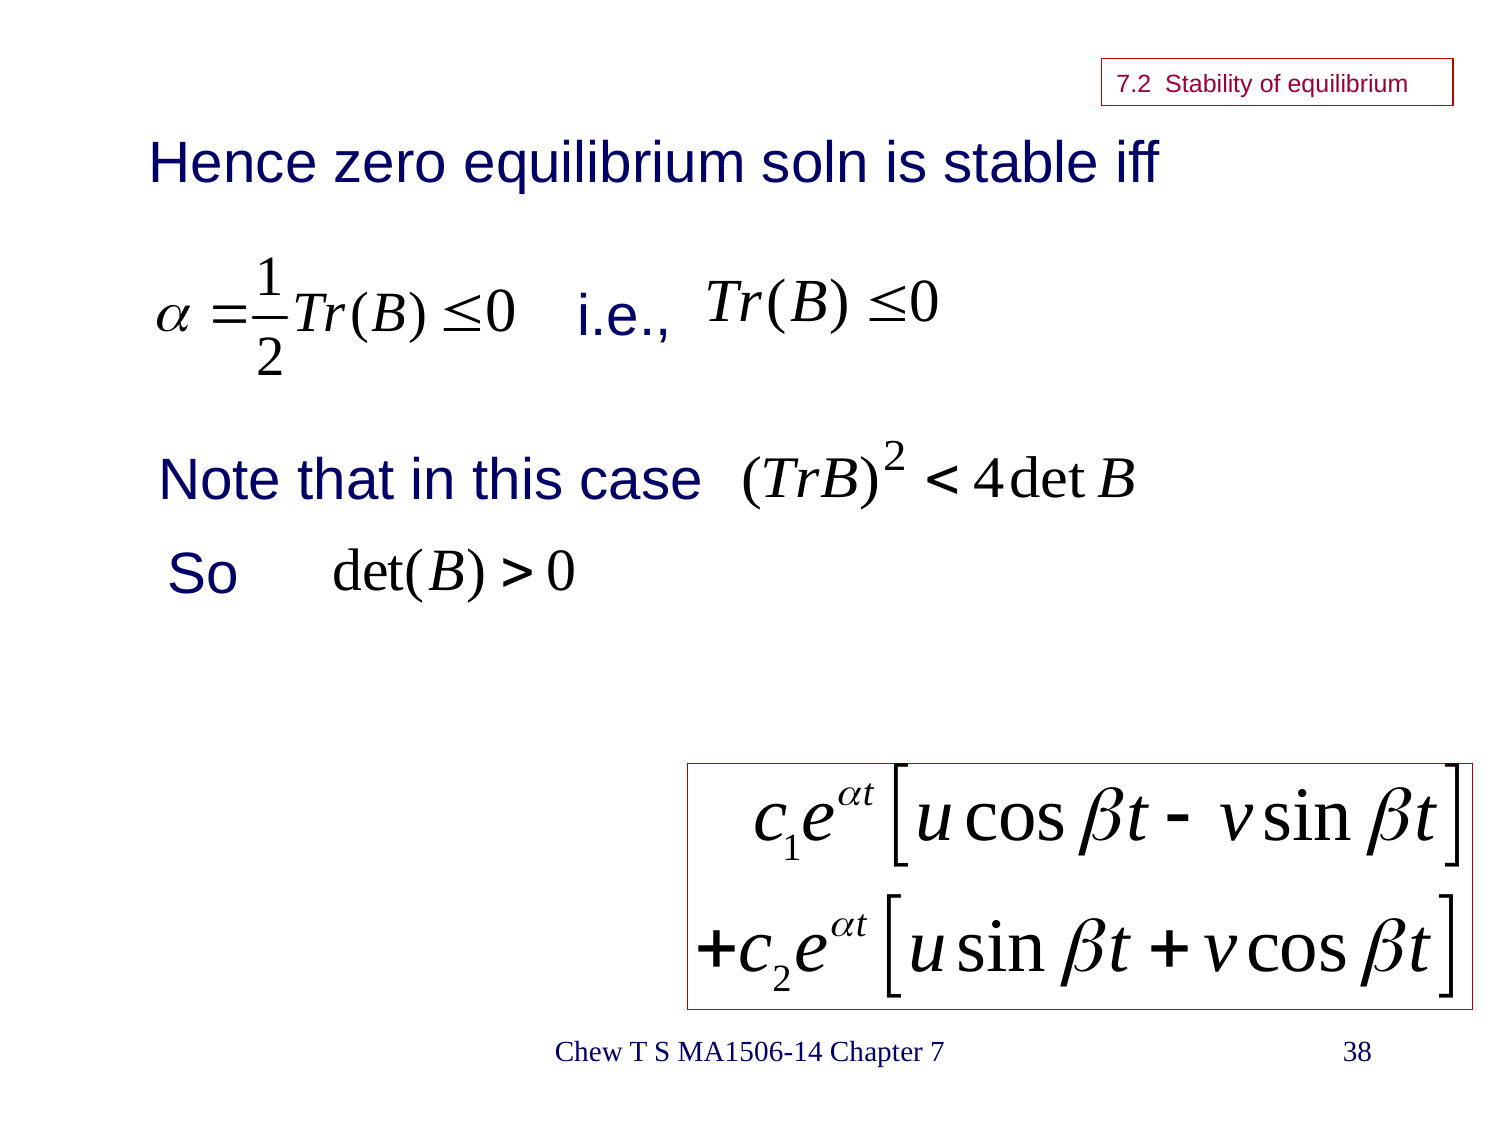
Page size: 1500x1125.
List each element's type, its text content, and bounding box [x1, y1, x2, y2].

slide_number 38 [1074, 1024, 1388, 1101]
text_box 7.2 Stability of equilibrium [1101, 58, 1454, 106]
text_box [739, 432, 1140, 516]
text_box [327, 538, 583, 612]
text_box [702, 269, 946, 344]
footer Chew T S MA1506-14 Chapter 7 [512, 1024, 988, 1101]
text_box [152, 245, 434, 383]
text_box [433, 280, 522, 341]
text_box Note that in this case [143, 433, 719, 519]
text_box i.e., [563, 269, 687, 355]
text_box So [152, 527, 271, 613]
text_box Hence zero equilibrium soln is stable iff [134, 117, 1177, 202]
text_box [687, 762, 1474, 1010]
